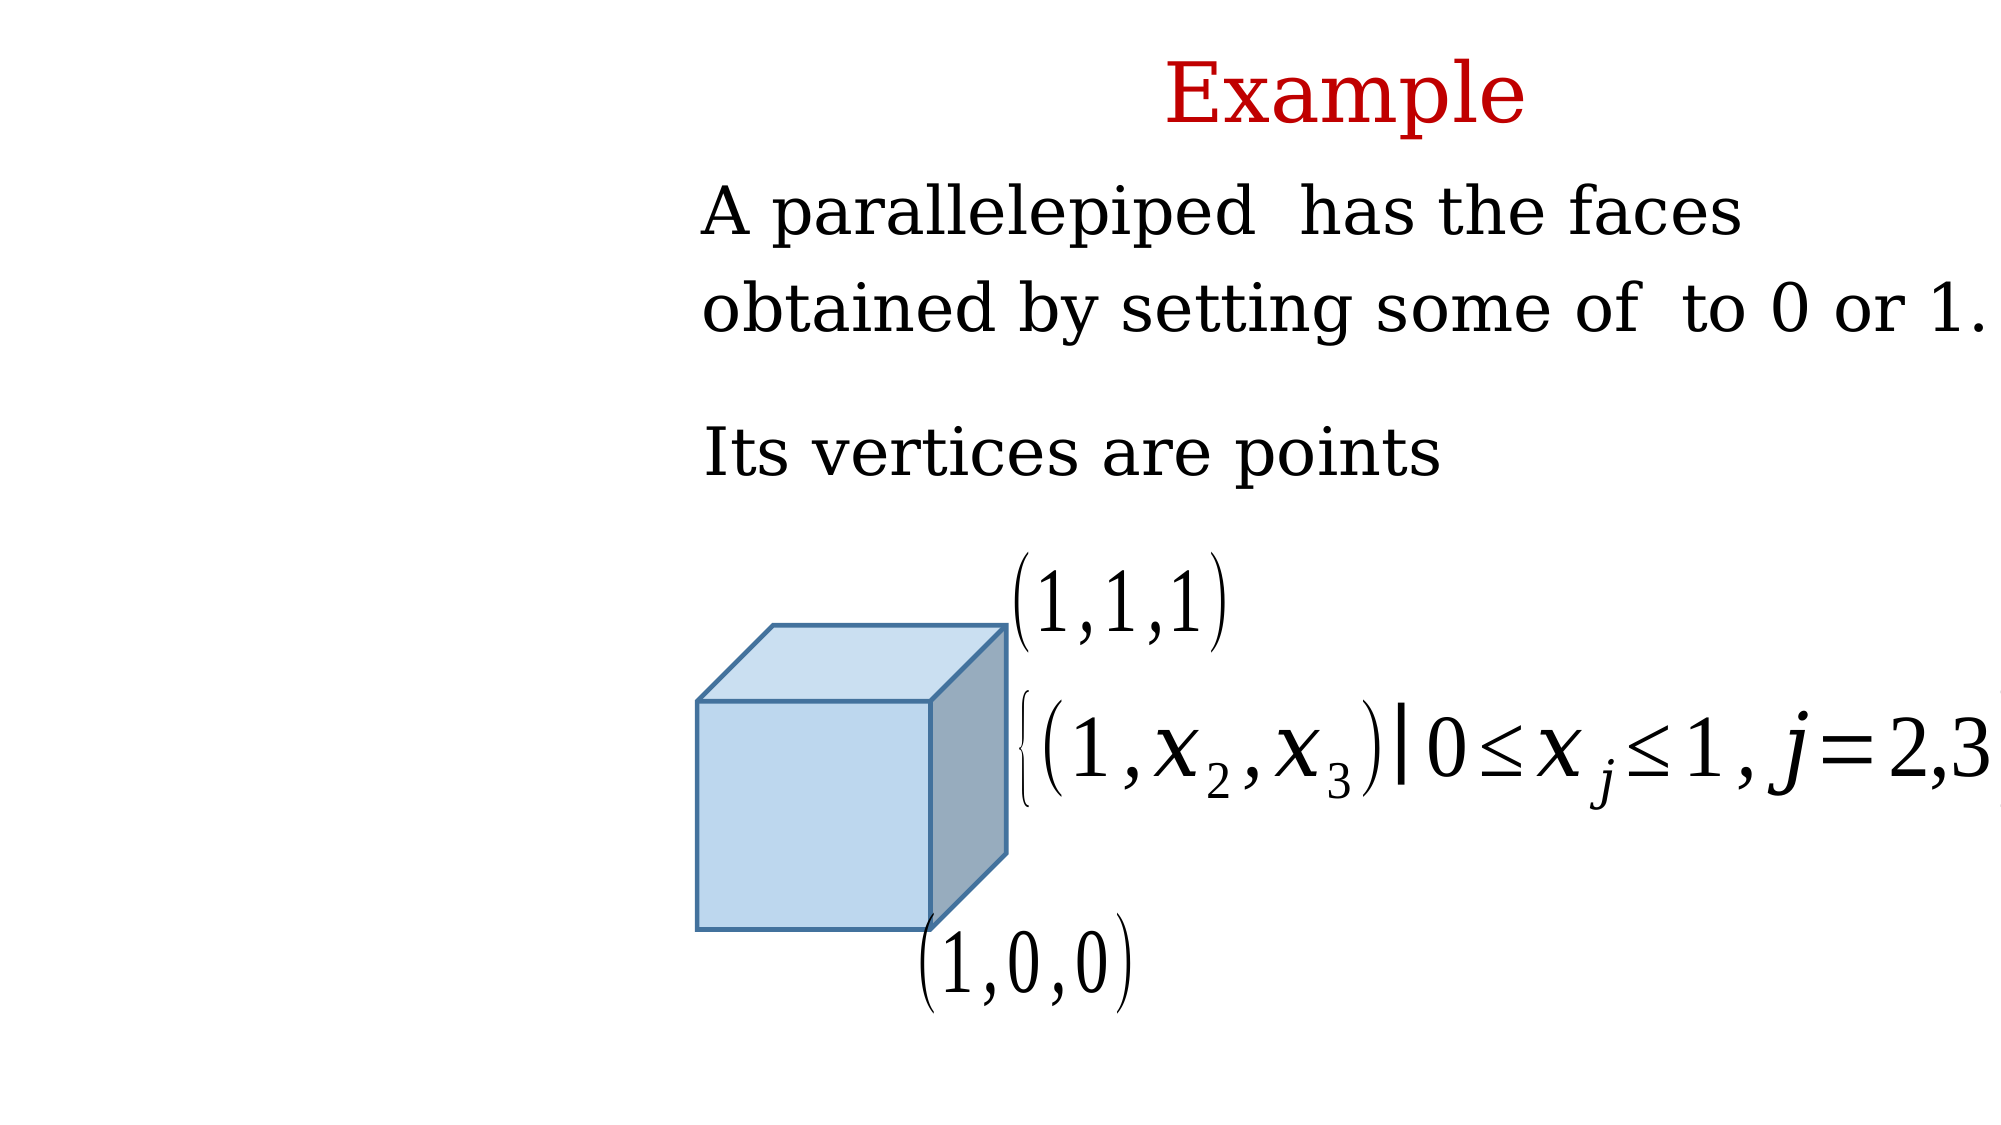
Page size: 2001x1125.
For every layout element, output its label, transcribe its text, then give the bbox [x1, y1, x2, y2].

text_box Example [689, 31, 2000, 147]
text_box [697, 544, 2000, 1019]
